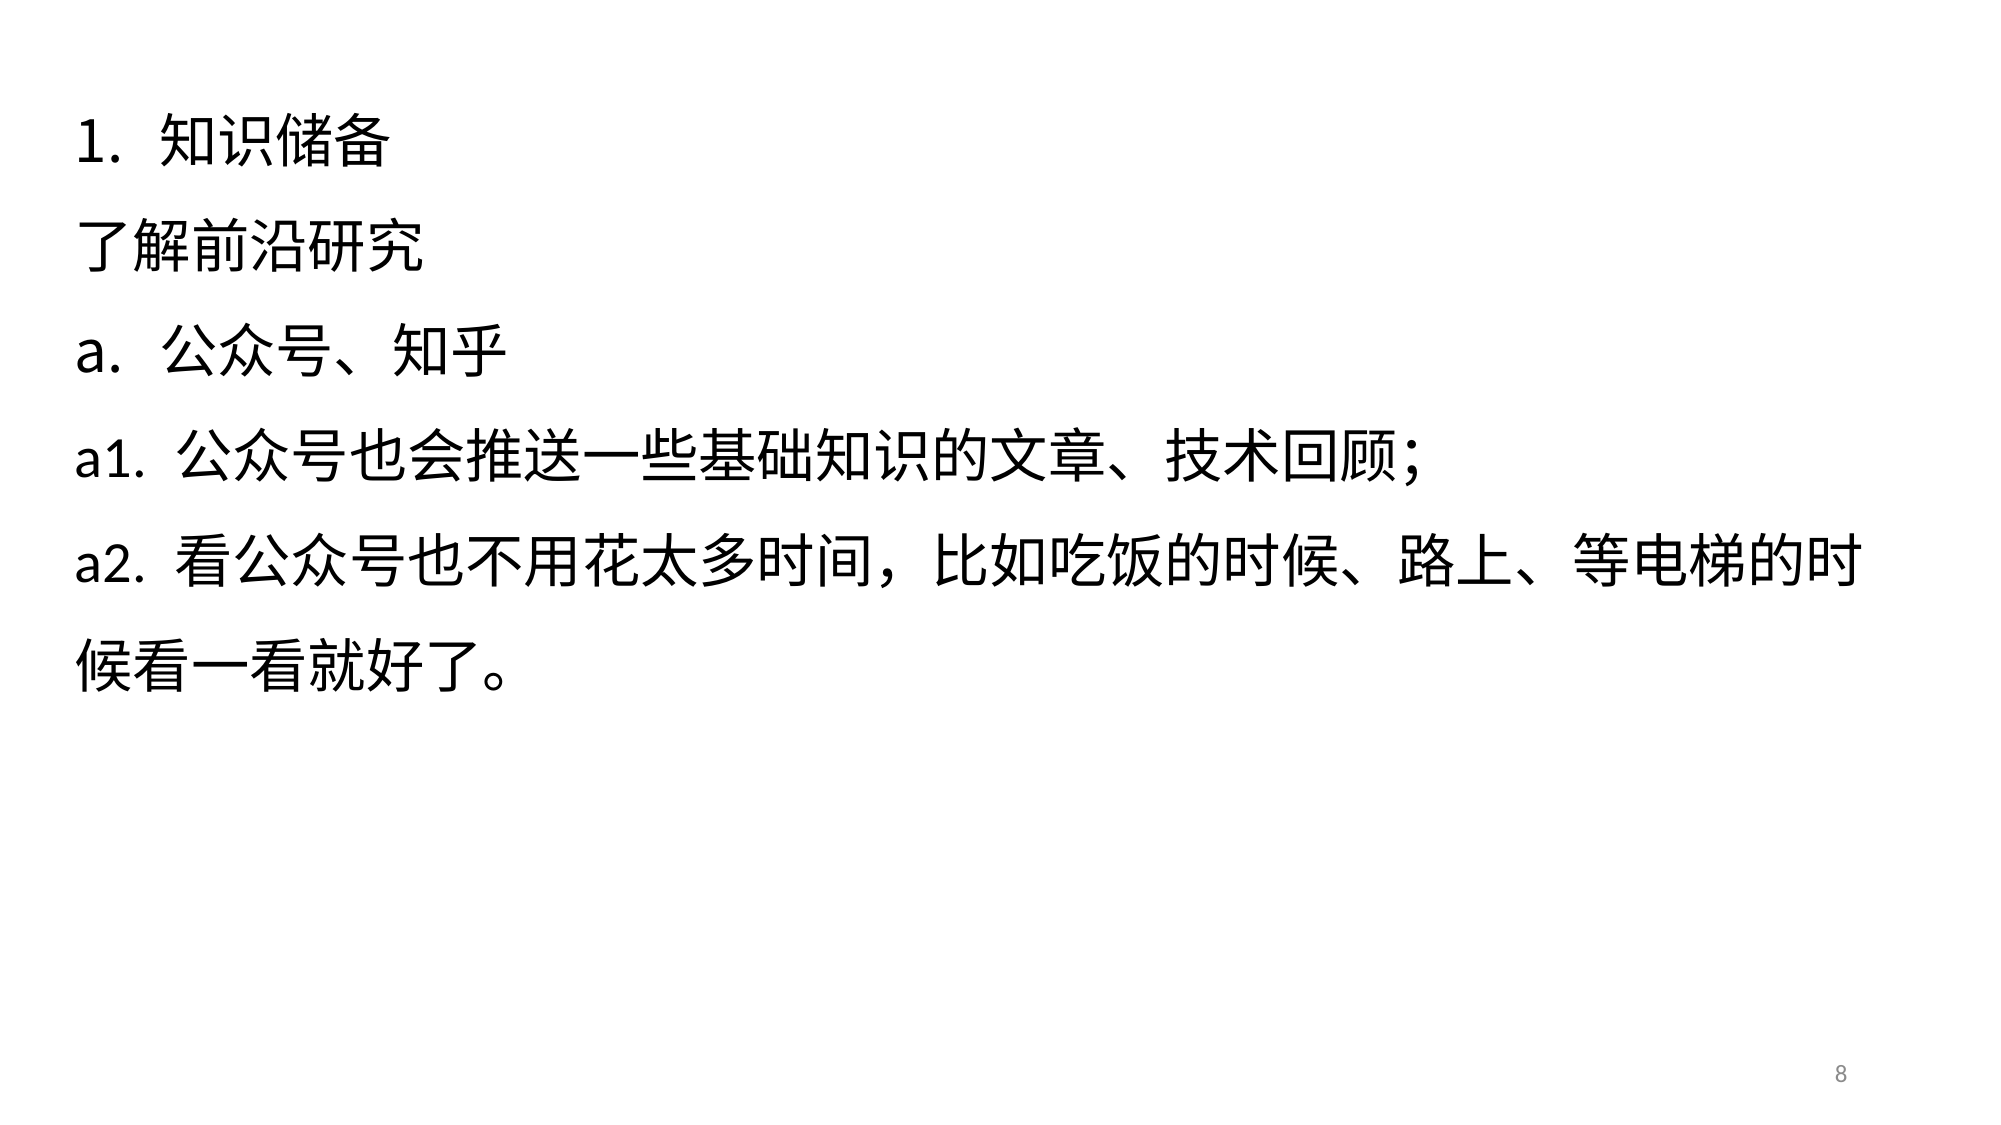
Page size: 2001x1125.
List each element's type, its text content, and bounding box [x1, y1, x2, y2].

text_box 知识储备 了解前沿研究 公众号、知乎 a1. 公众号也会推送一些基础知识的文章、技术回顾； a2. 看公众号也不用花太多时间，比如吃饭的时候、路上、等电梯的时候看一看就好了。 [60, 62, 1901, 707]
slide_number 8 [1412, 1042, 1863, 1103]
